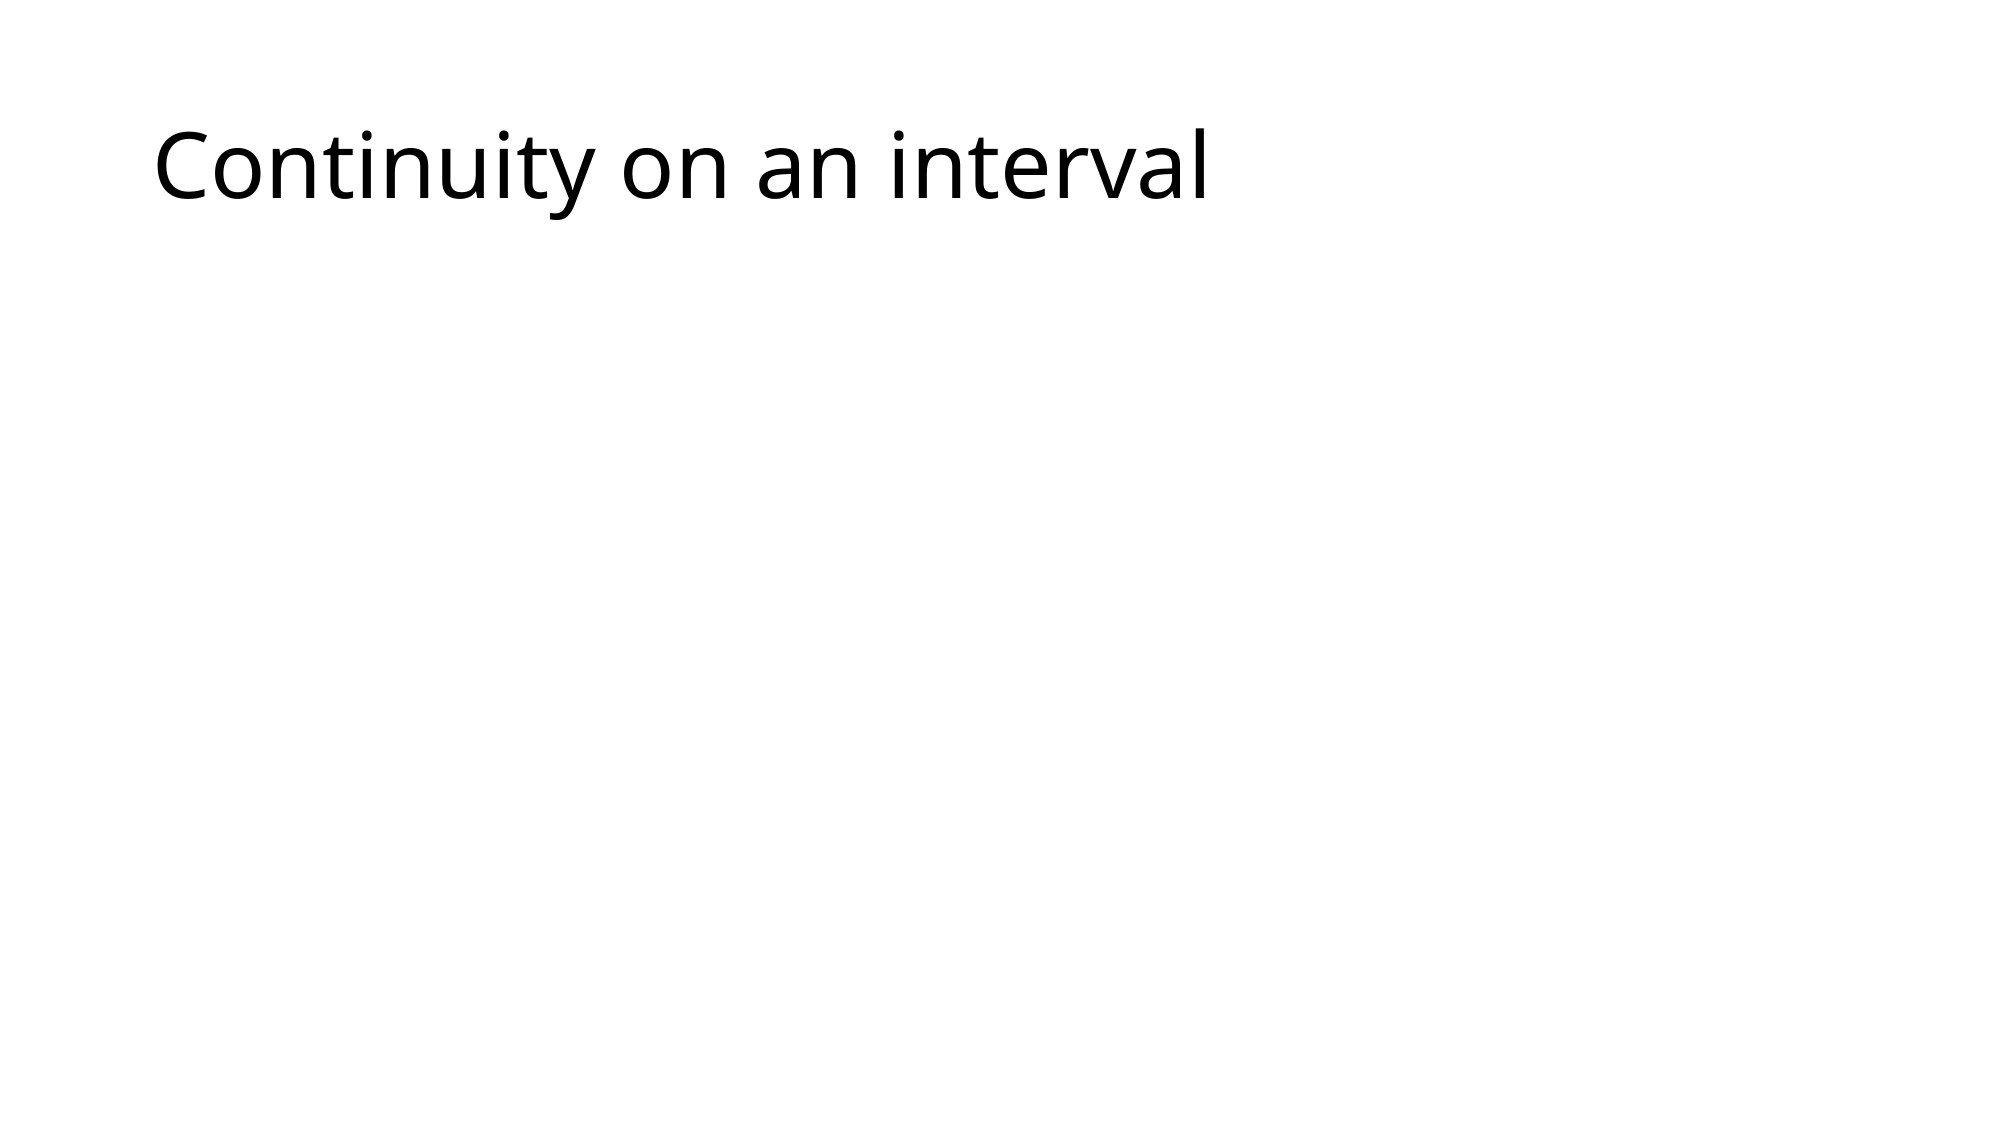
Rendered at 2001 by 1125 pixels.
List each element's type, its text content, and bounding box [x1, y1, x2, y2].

title Continuity on an interval [137, 59, 1863, 278]
